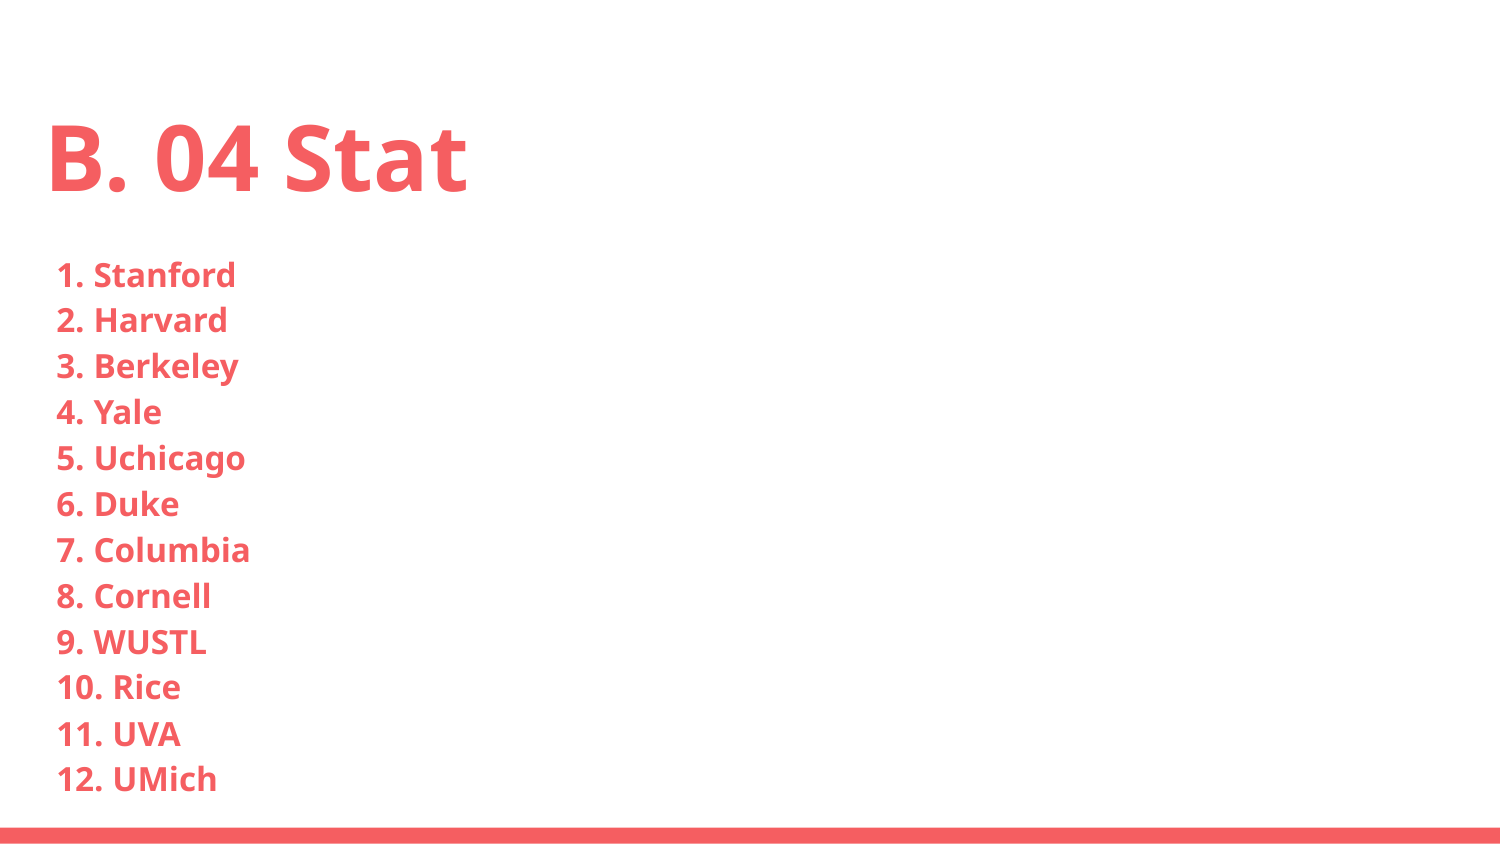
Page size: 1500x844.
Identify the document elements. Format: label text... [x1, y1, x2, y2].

list 1. Stanford 2. Harvard 3. Berkeley 4. Yale 5. Uchicago 6. Duke 7. Columbia 8. Cornell 9. WUSTL 10. Rice 11. UVA 12. UMich [41, 232, 1439, 409]
title B. 04 Stat [29, 91, 1428, 226]
